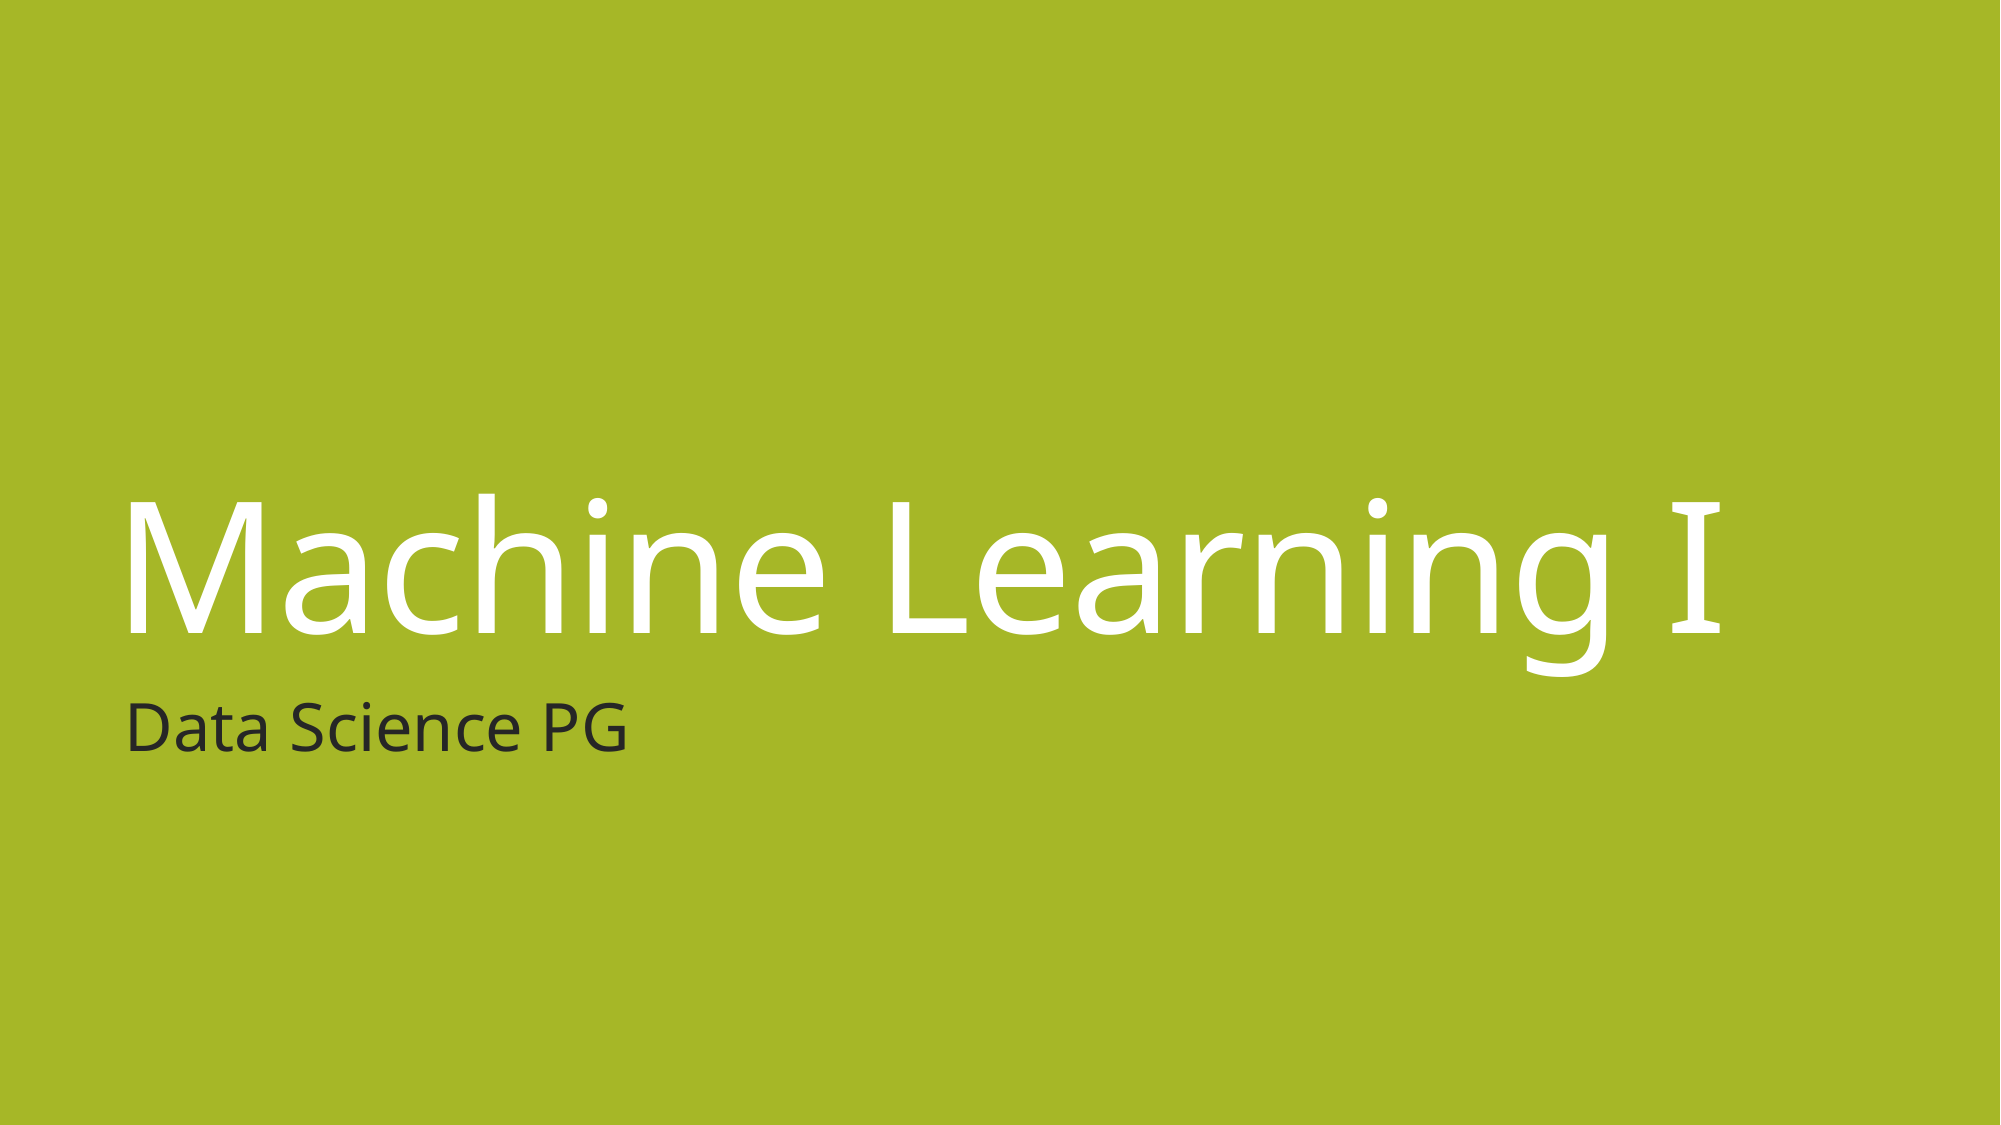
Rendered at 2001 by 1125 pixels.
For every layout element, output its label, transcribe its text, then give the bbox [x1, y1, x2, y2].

title Machine Learning I [98, 126, 1868, 677]
subtitle Data Science PG [109, 690, 1624, 961]
